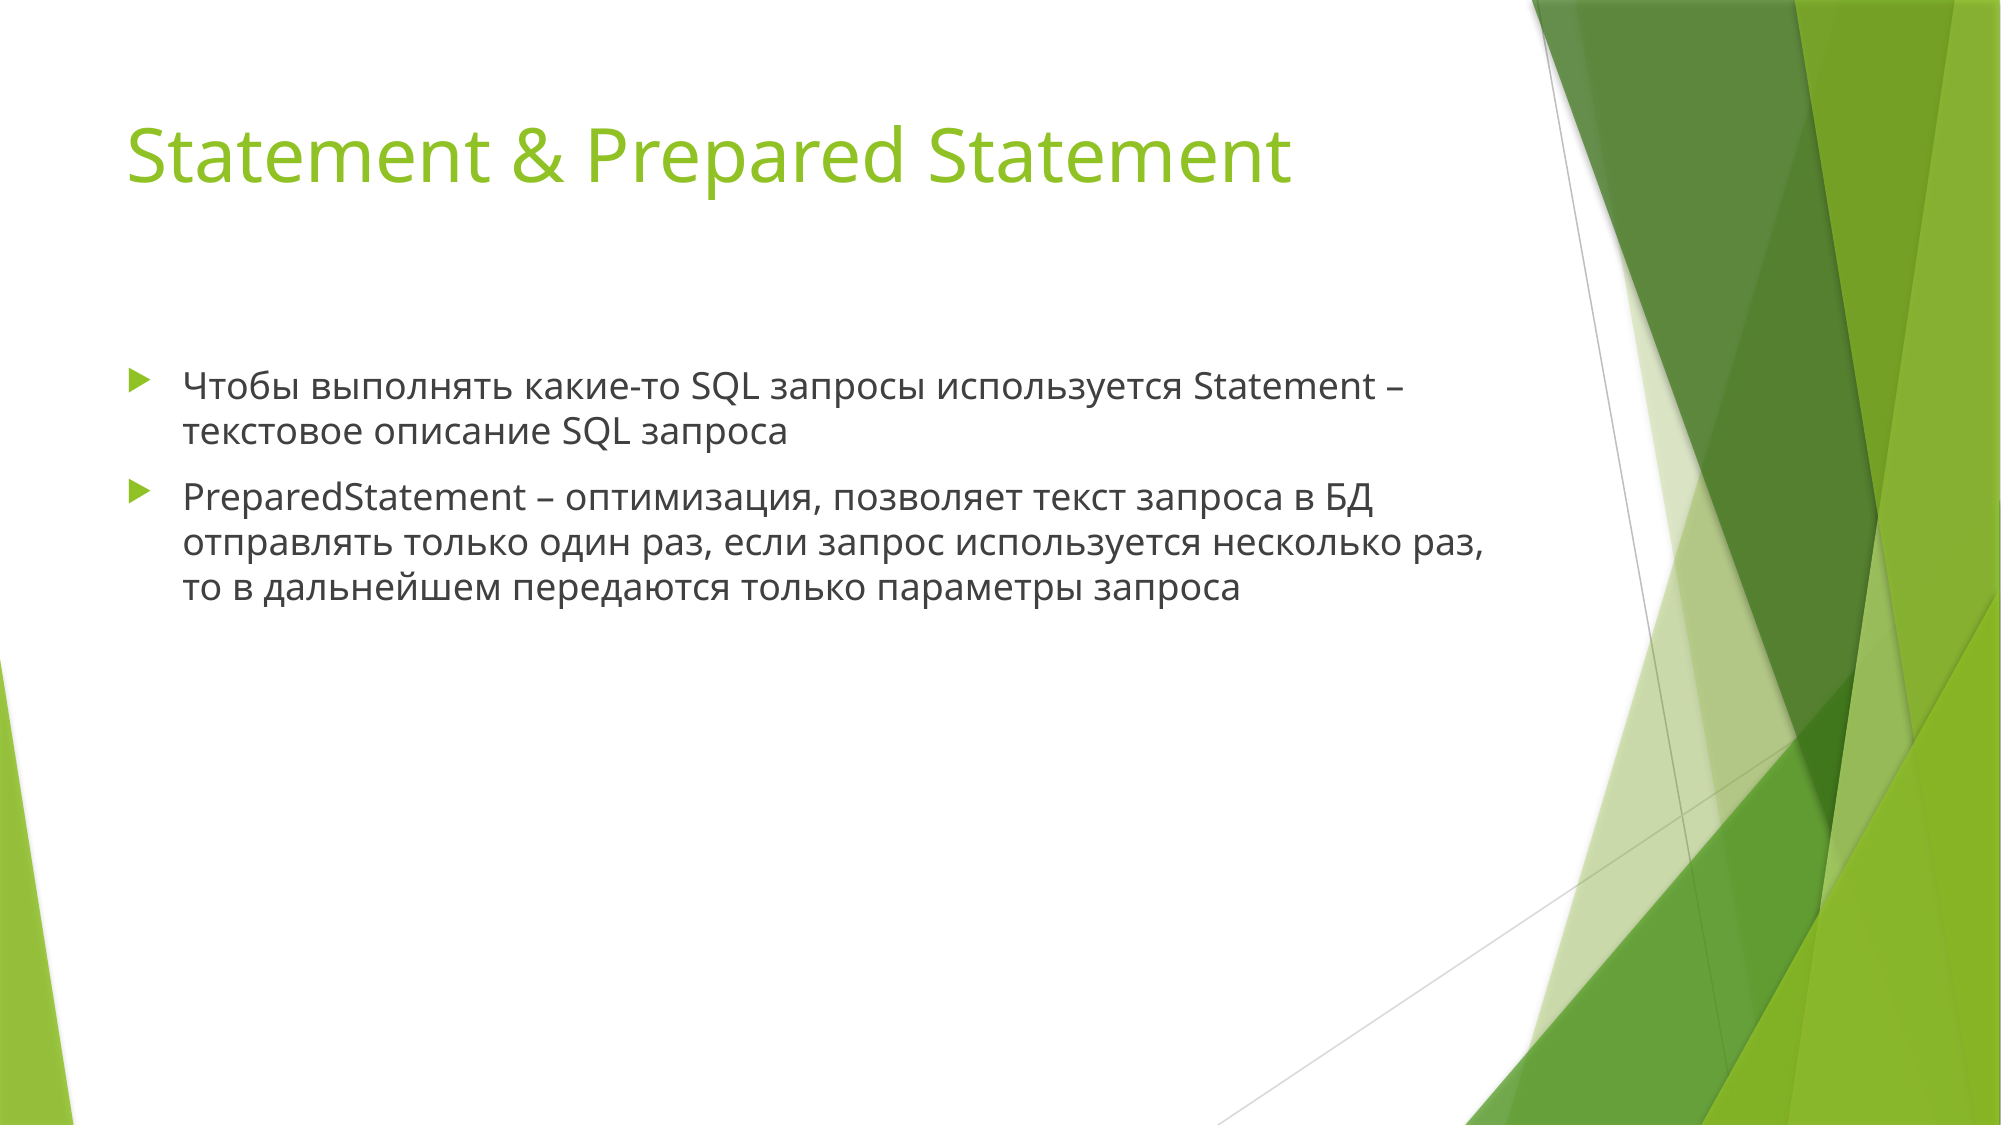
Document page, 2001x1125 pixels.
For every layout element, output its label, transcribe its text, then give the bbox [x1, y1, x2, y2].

title Statement & Prepared Statement [111, 99, 1522, 317]
list Чтобы выполнять какие-то SQL запросы используется Statement – текстовое описание SQL запроса PreparedStatement – оптимизация, позволяет текст запроса в БД отправлять только один раз, если запрос используется несколько раз, то в дальнейшем передаются только параметры запроса [111, 354, 1522, 992]
